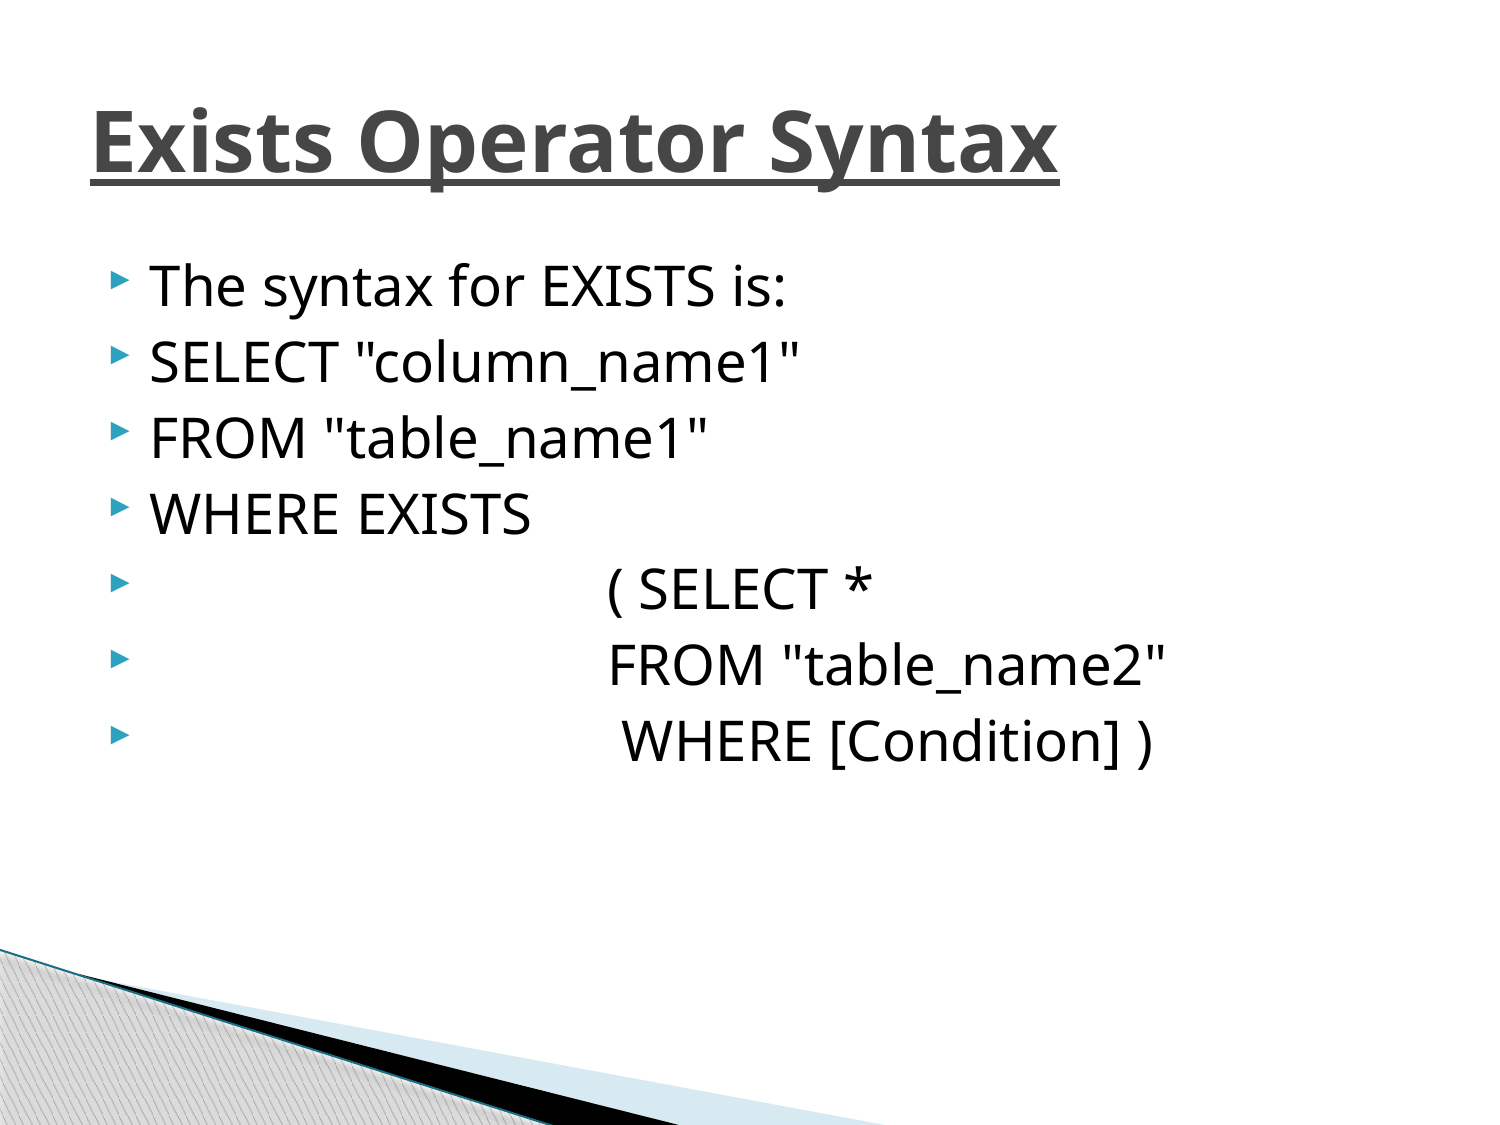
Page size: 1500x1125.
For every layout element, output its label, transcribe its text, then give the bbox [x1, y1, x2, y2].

title Exists Operator Syntax [75, 45, 1425, 233]
list The syntax for EXISTS is: SELECT "column_name1" FROM "table_name1" WHERE EXISTS ( SELECT * FROM "table_name2" WHERE [Condition] ) [75, 243, 1425, 986]
